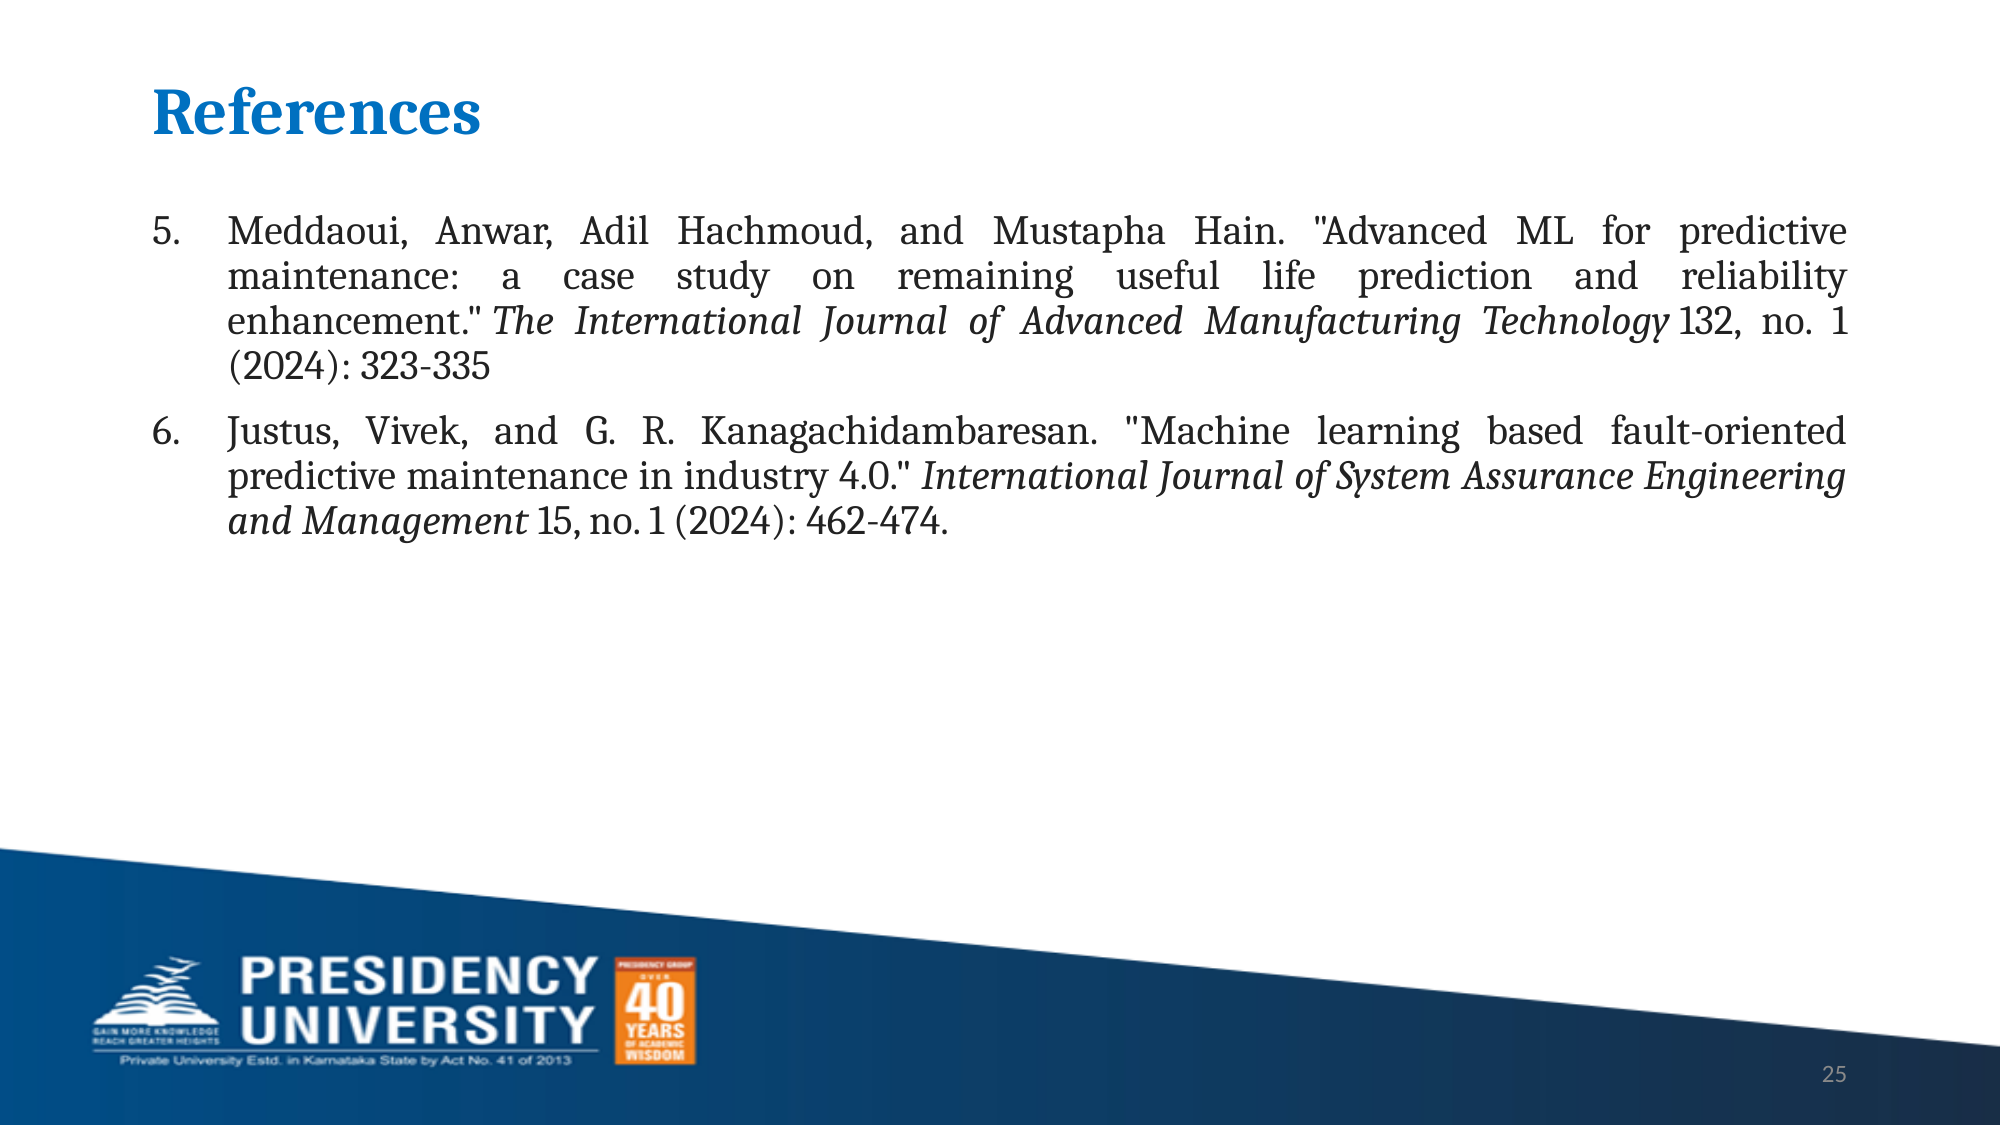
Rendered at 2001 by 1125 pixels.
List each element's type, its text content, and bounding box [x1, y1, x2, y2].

slide_number 25 [1412, 1042, 1863, 1103]
picture [0, 845, 2000, 1125]
title References [137, 54, 1863, 171]
list Meddaoui, Anwar, Adil Hachmoud, and Mustapha Hain. "Advanced ML for predictive maintenance: a case study on remaining useful life prediction and reliability enhancement." The International Journal of Advanced Manufacturing Technology 132, no. 1 (2024): 323-335 Justus, Vivek, and G. R. Kanagachidambaresan. "Machine learning based fault-oriented predictive maintenance in industry 4.0." International Journal of System Assurance Engineering and Management 15, no. 1 (2024): 462-474. [137, 200, 1863, 915]
